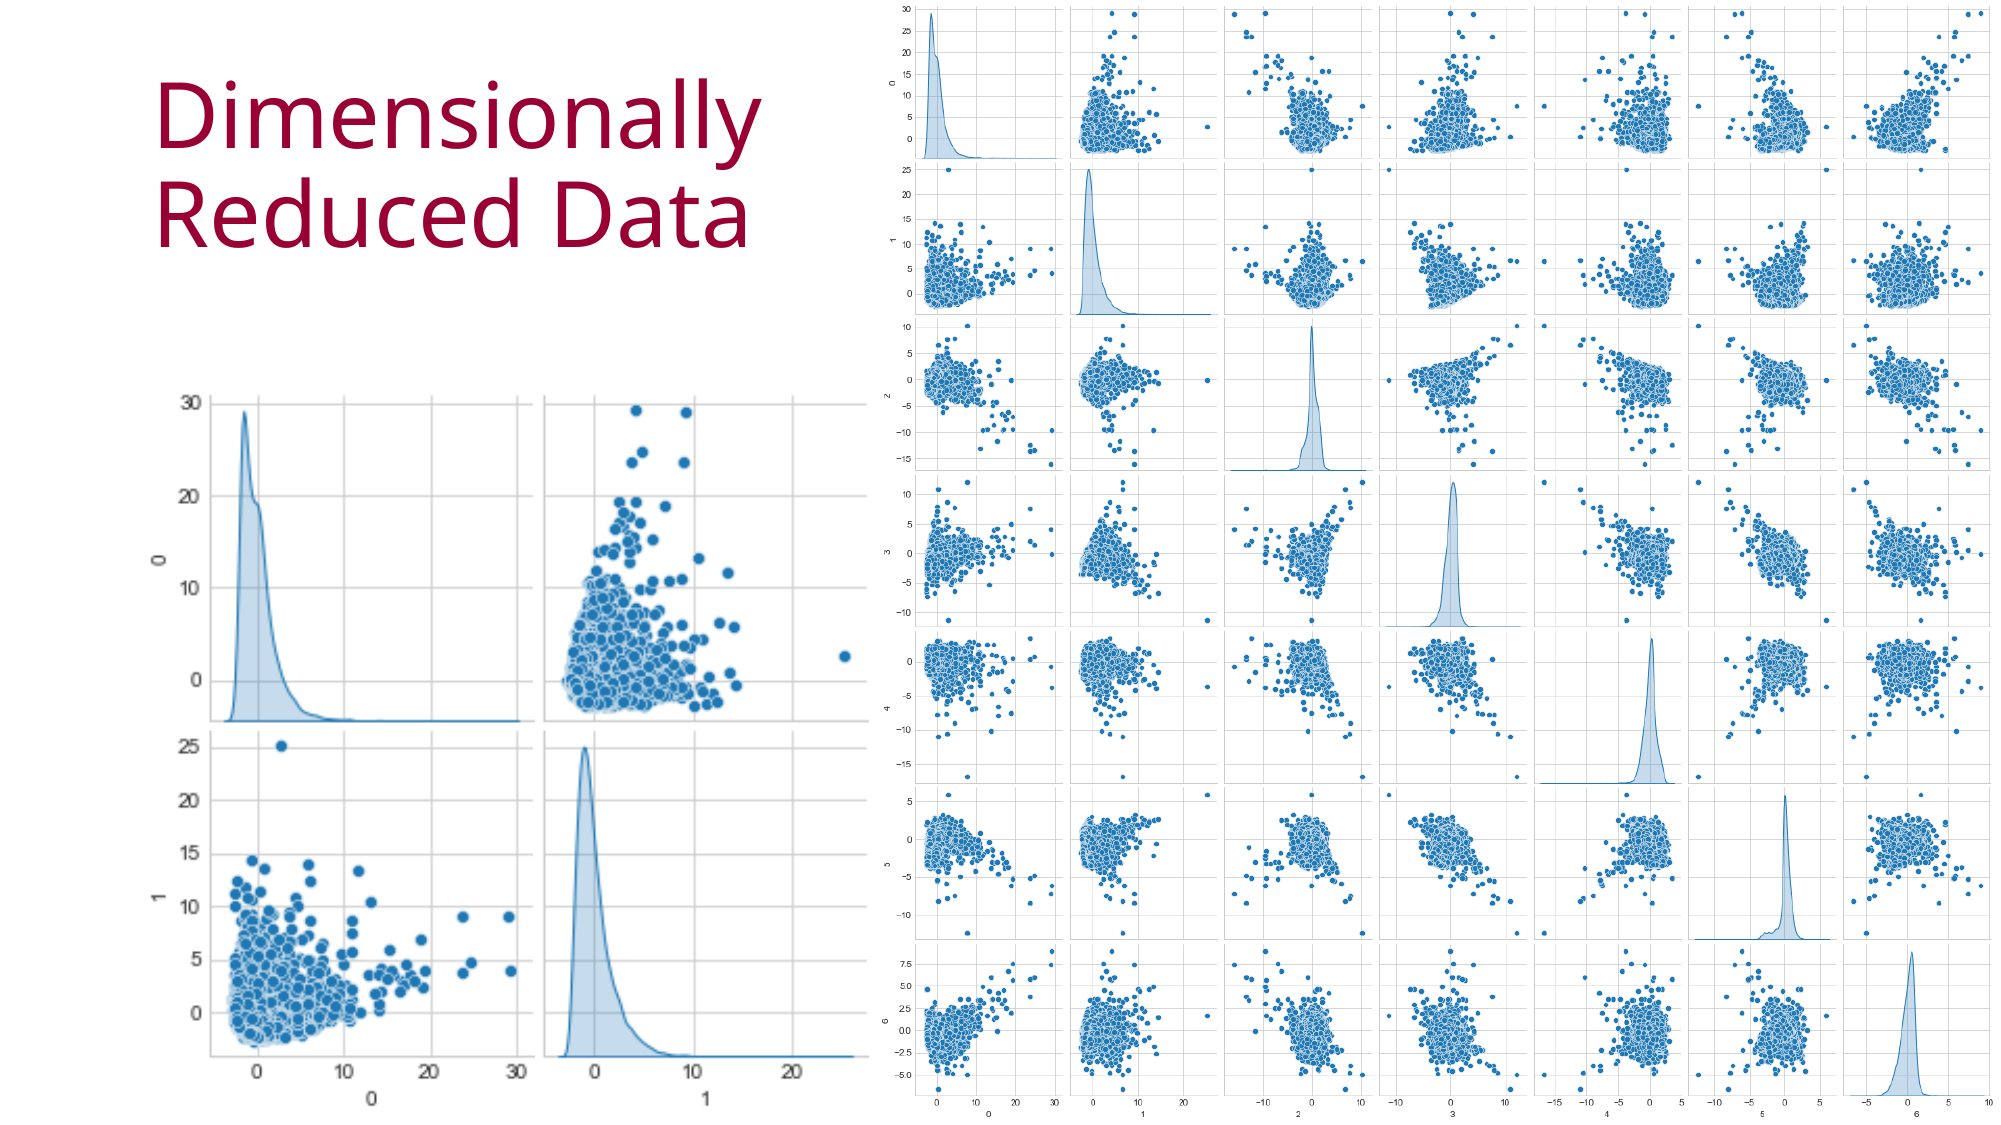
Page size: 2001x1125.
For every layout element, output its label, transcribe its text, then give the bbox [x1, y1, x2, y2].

title Dimensionally Reduced Data [137, 59, 857, 278]
picture [137, 0, 2000, 1125]
